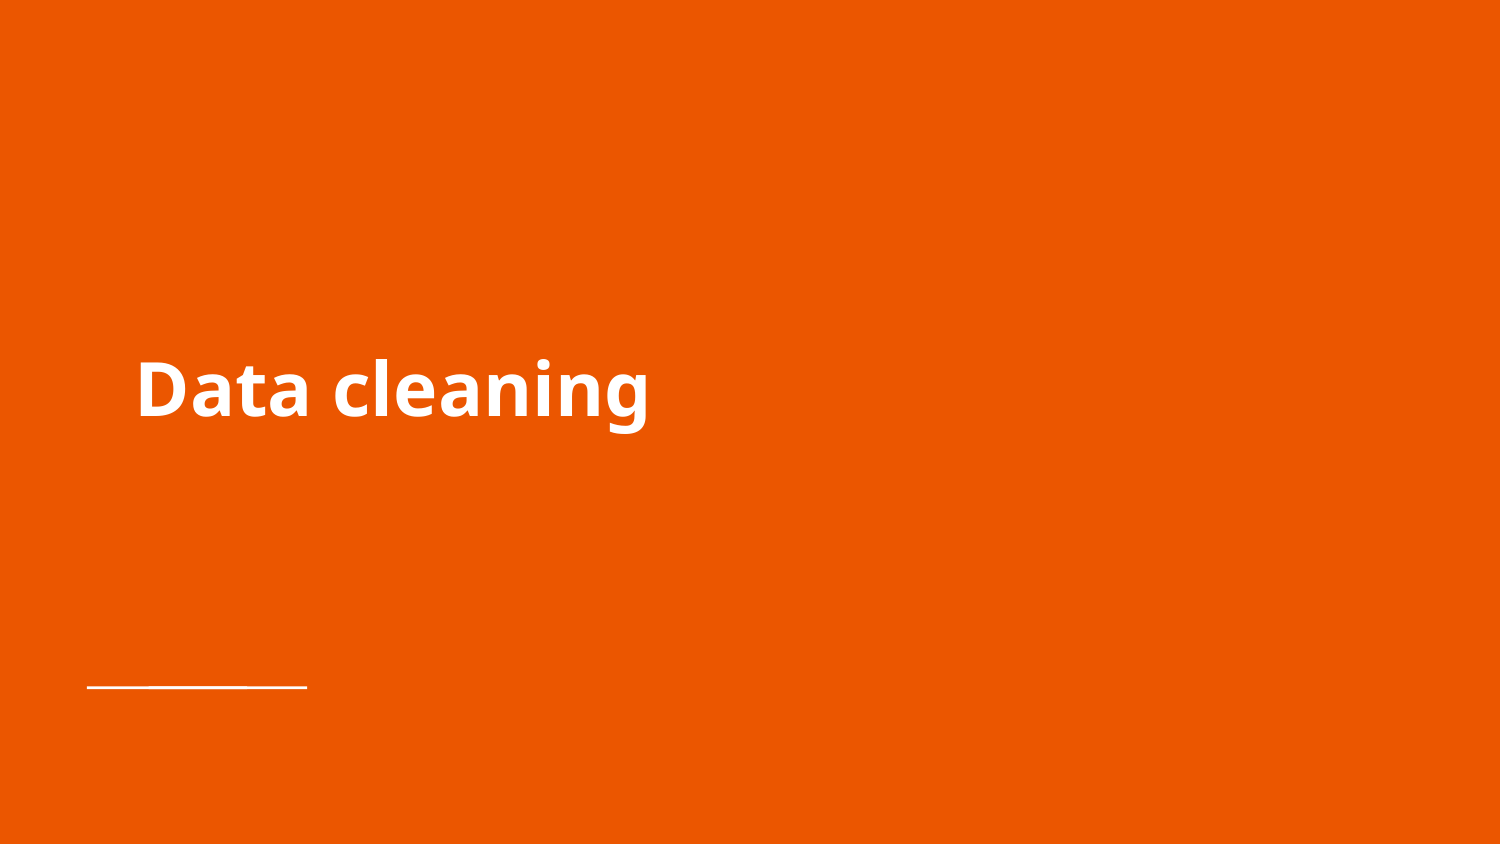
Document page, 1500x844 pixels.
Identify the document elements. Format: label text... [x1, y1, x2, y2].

title Data cleaning [119, 141, 1272, 632]
